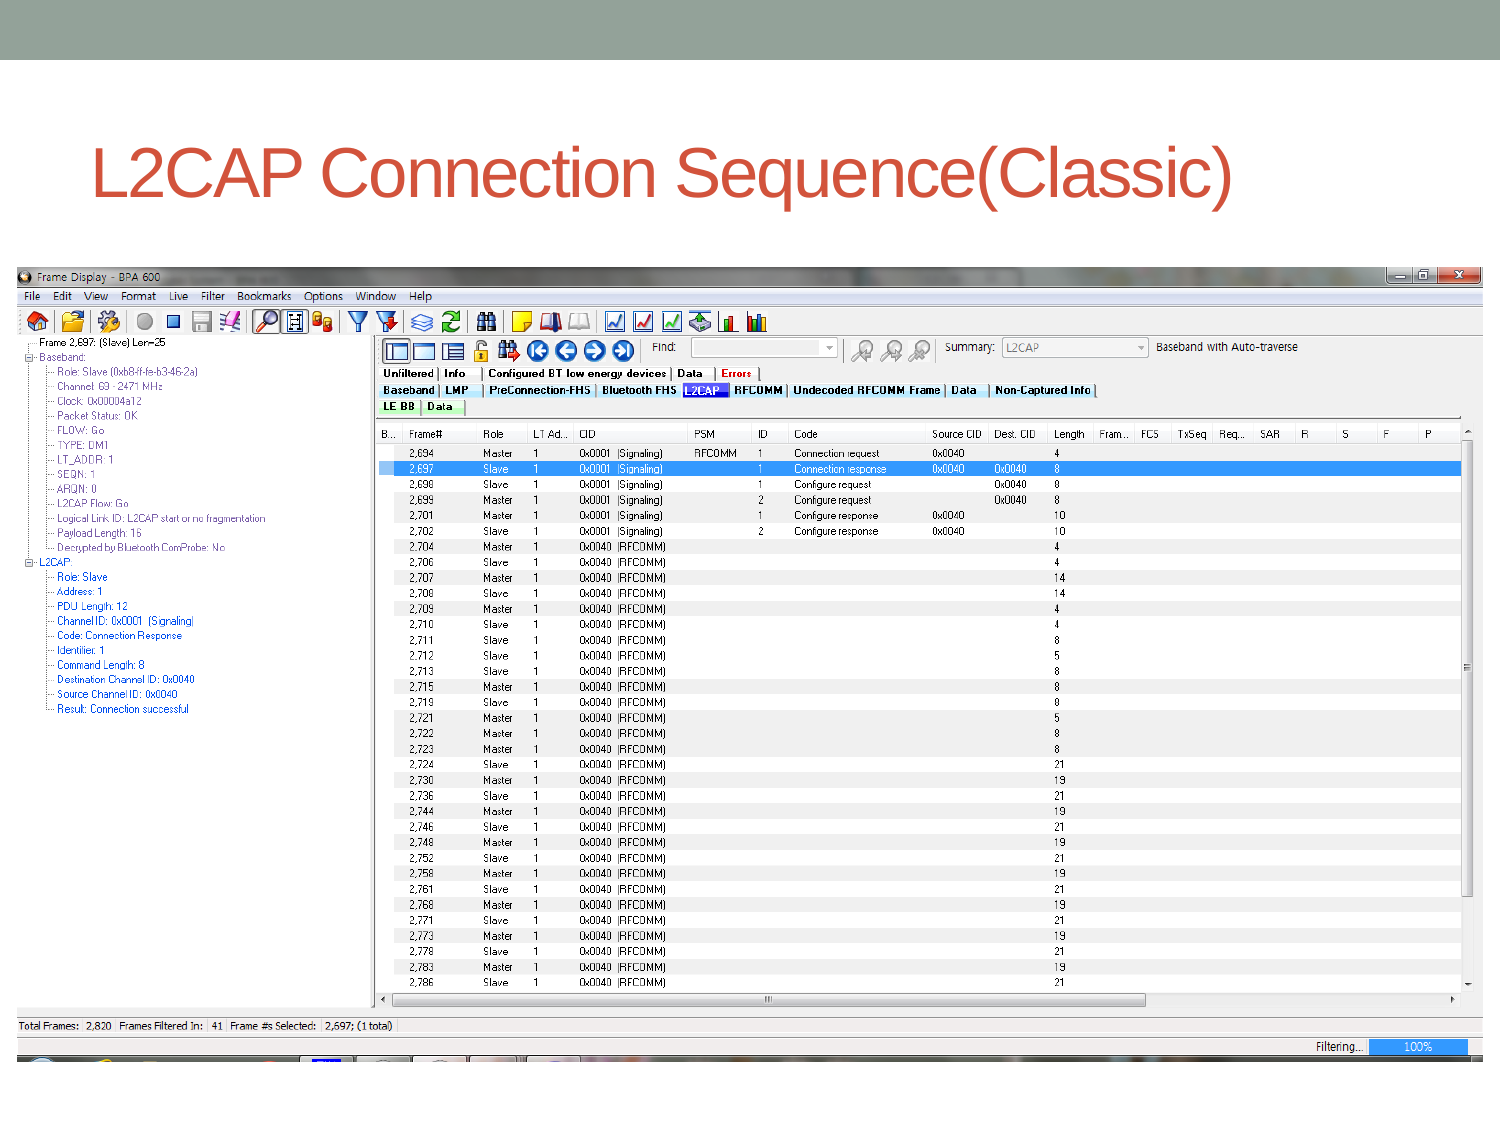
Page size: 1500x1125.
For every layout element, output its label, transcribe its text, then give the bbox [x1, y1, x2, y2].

title L2CAP Connection Sequence(Classic) [75, 87, 1425, 250]
picture [17, 266, 1483, 1062]
